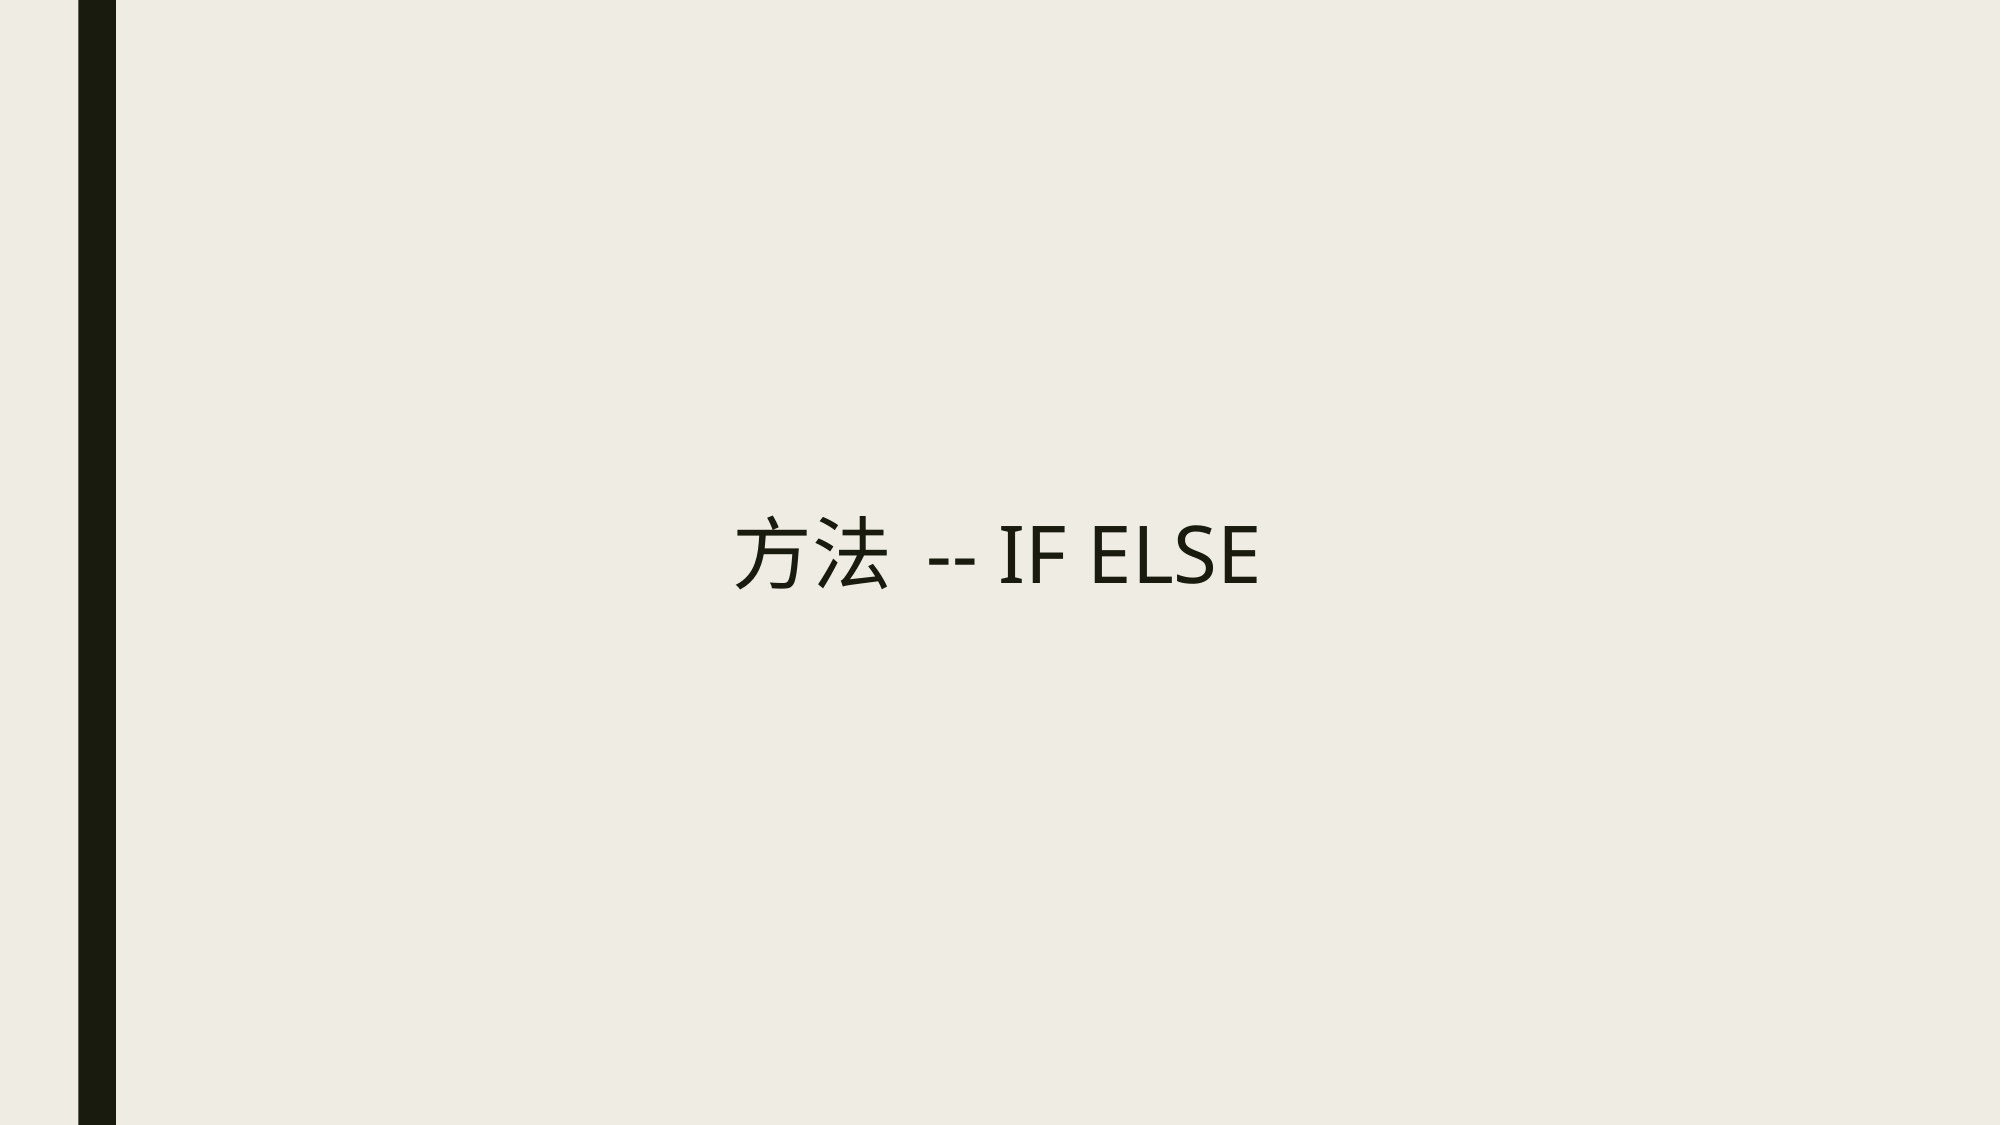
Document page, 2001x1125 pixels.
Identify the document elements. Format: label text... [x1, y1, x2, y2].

title 方法 -- IF ELSE [717, 507, 1283, 618]
